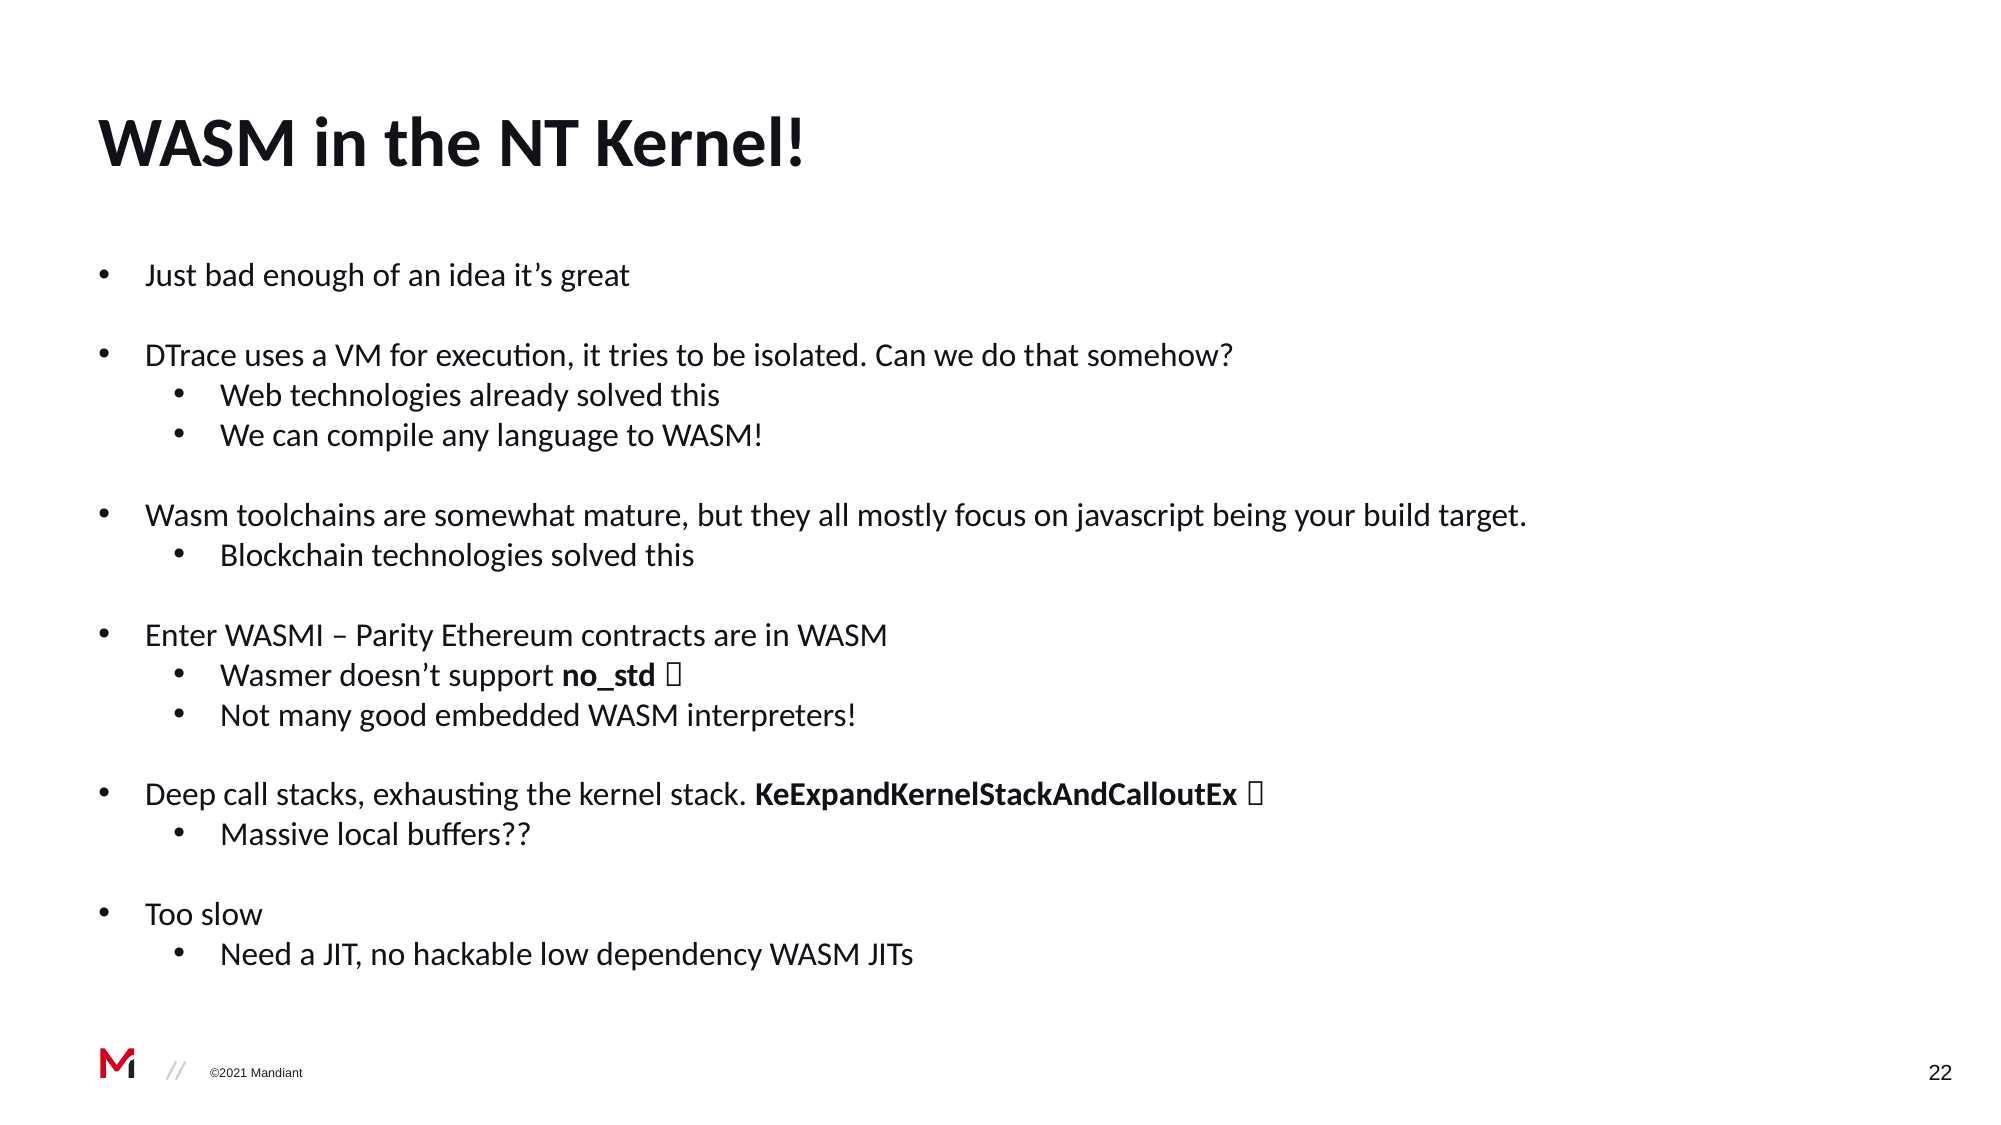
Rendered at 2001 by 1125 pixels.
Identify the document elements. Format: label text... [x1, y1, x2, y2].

picture [163, 1058, 188, 1083]
text_box Just bad enough of an idea it’s great DTrace uses a VM for execution, it tries to be isolated. Can we do that somehow? Web technologies already solved this We can compile any language to WASM! Wasm toolchains are somewhat mature, but they all mostly focus on javascript being your build target. Blockchain technologies solved this Enter WASMI – Parity Ethereum contracts are in WASM Wasmer doesn’t support no_std  Not many good embedded WASM interpreters! Deep call stacks, exhausting the kernel stack. KeExpandKernelStackAndCalloutEx  Massive local buffers?? Too slow Need a JIT, no hackable low dependency WASM JITs [98, 206, 1918, 1009]
title WASM in the NT Kernel! [98, 97, 1897, 168]
